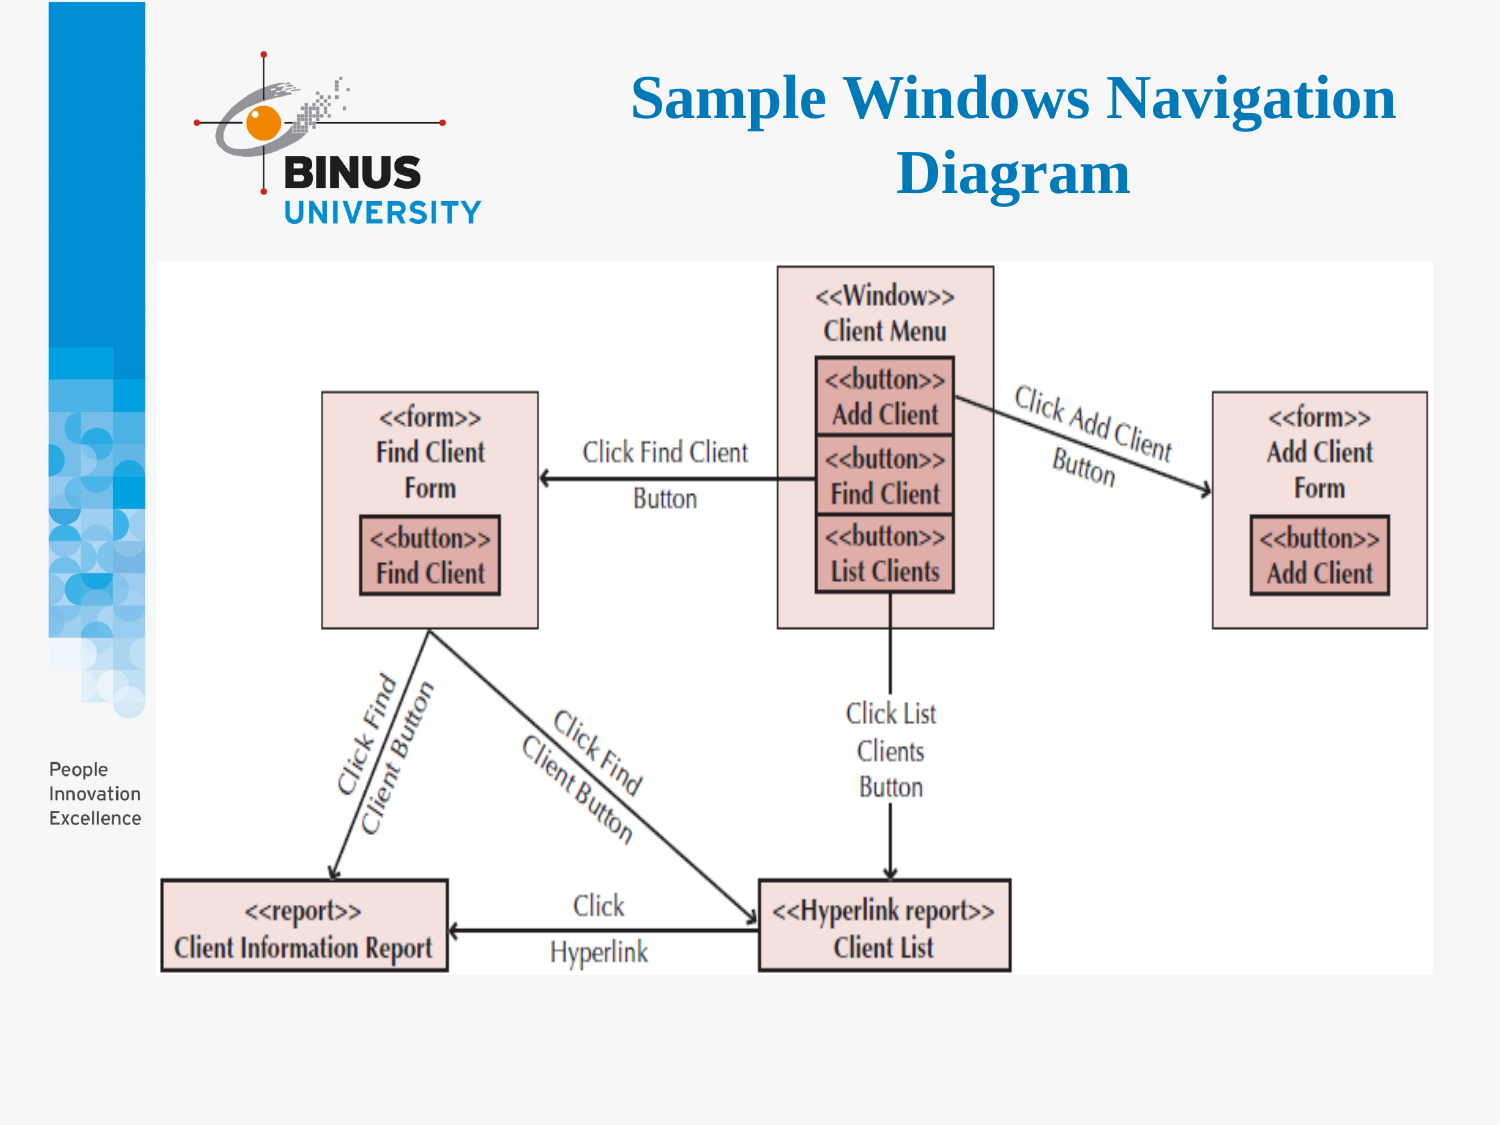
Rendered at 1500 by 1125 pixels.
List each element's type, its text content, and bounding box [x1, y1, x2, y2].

picture [0, 0, 1500, 976]
title Sample Windows Navigation Diagram [603, 37, 1425, 225]
